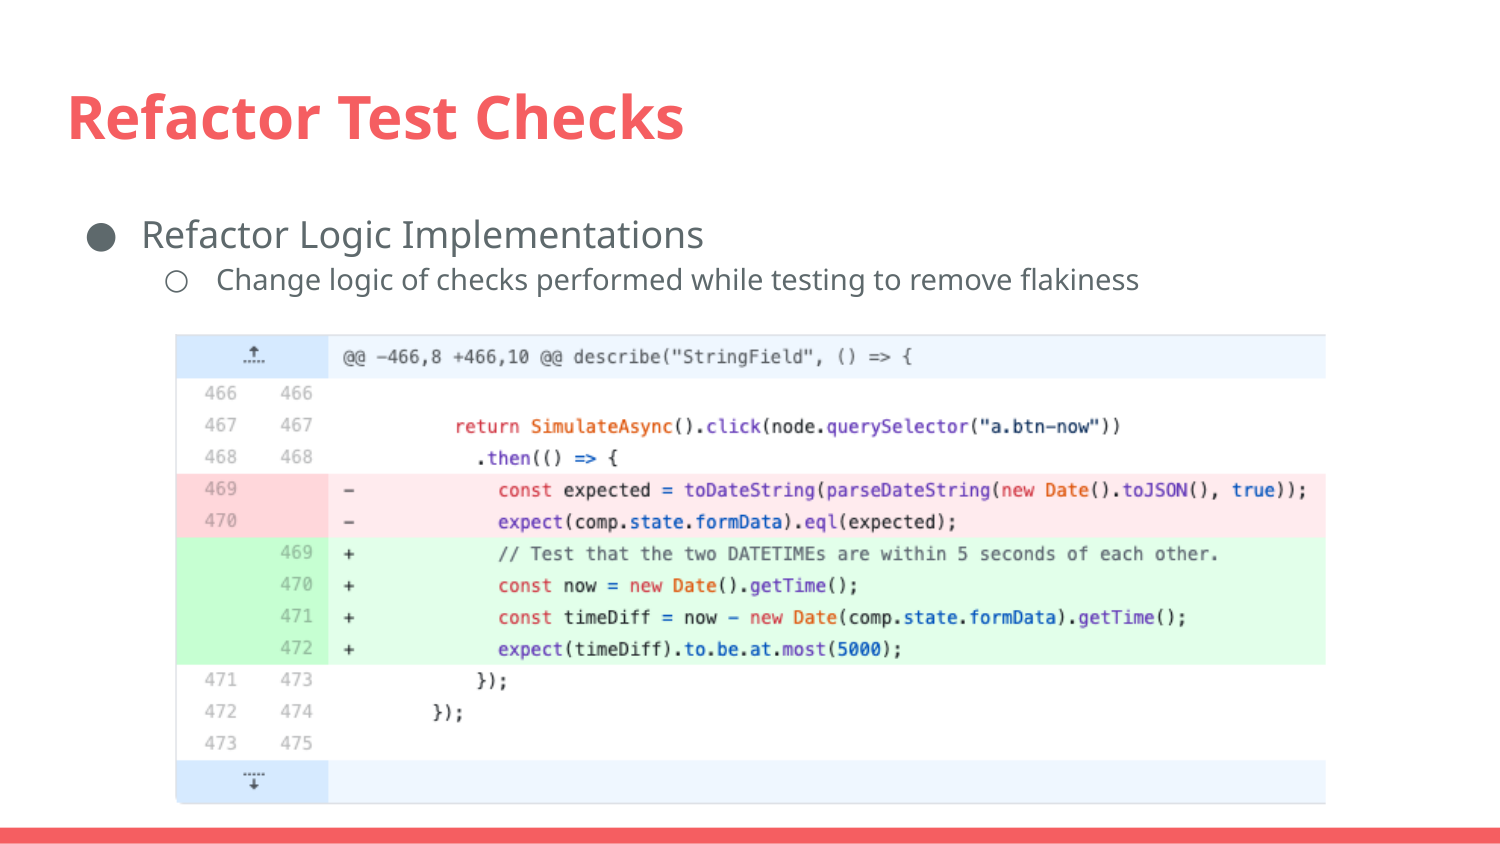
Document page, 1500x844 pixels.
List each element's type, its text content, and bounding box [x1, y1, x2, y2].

list Refactor Logic Implementations Change logic of checks performed while testing to remove flakiness [51, 189, 1449, 750]
title Refactor Test Checks [51, 64, 1449, 167]
picture [174, 334, 1326, 810]
